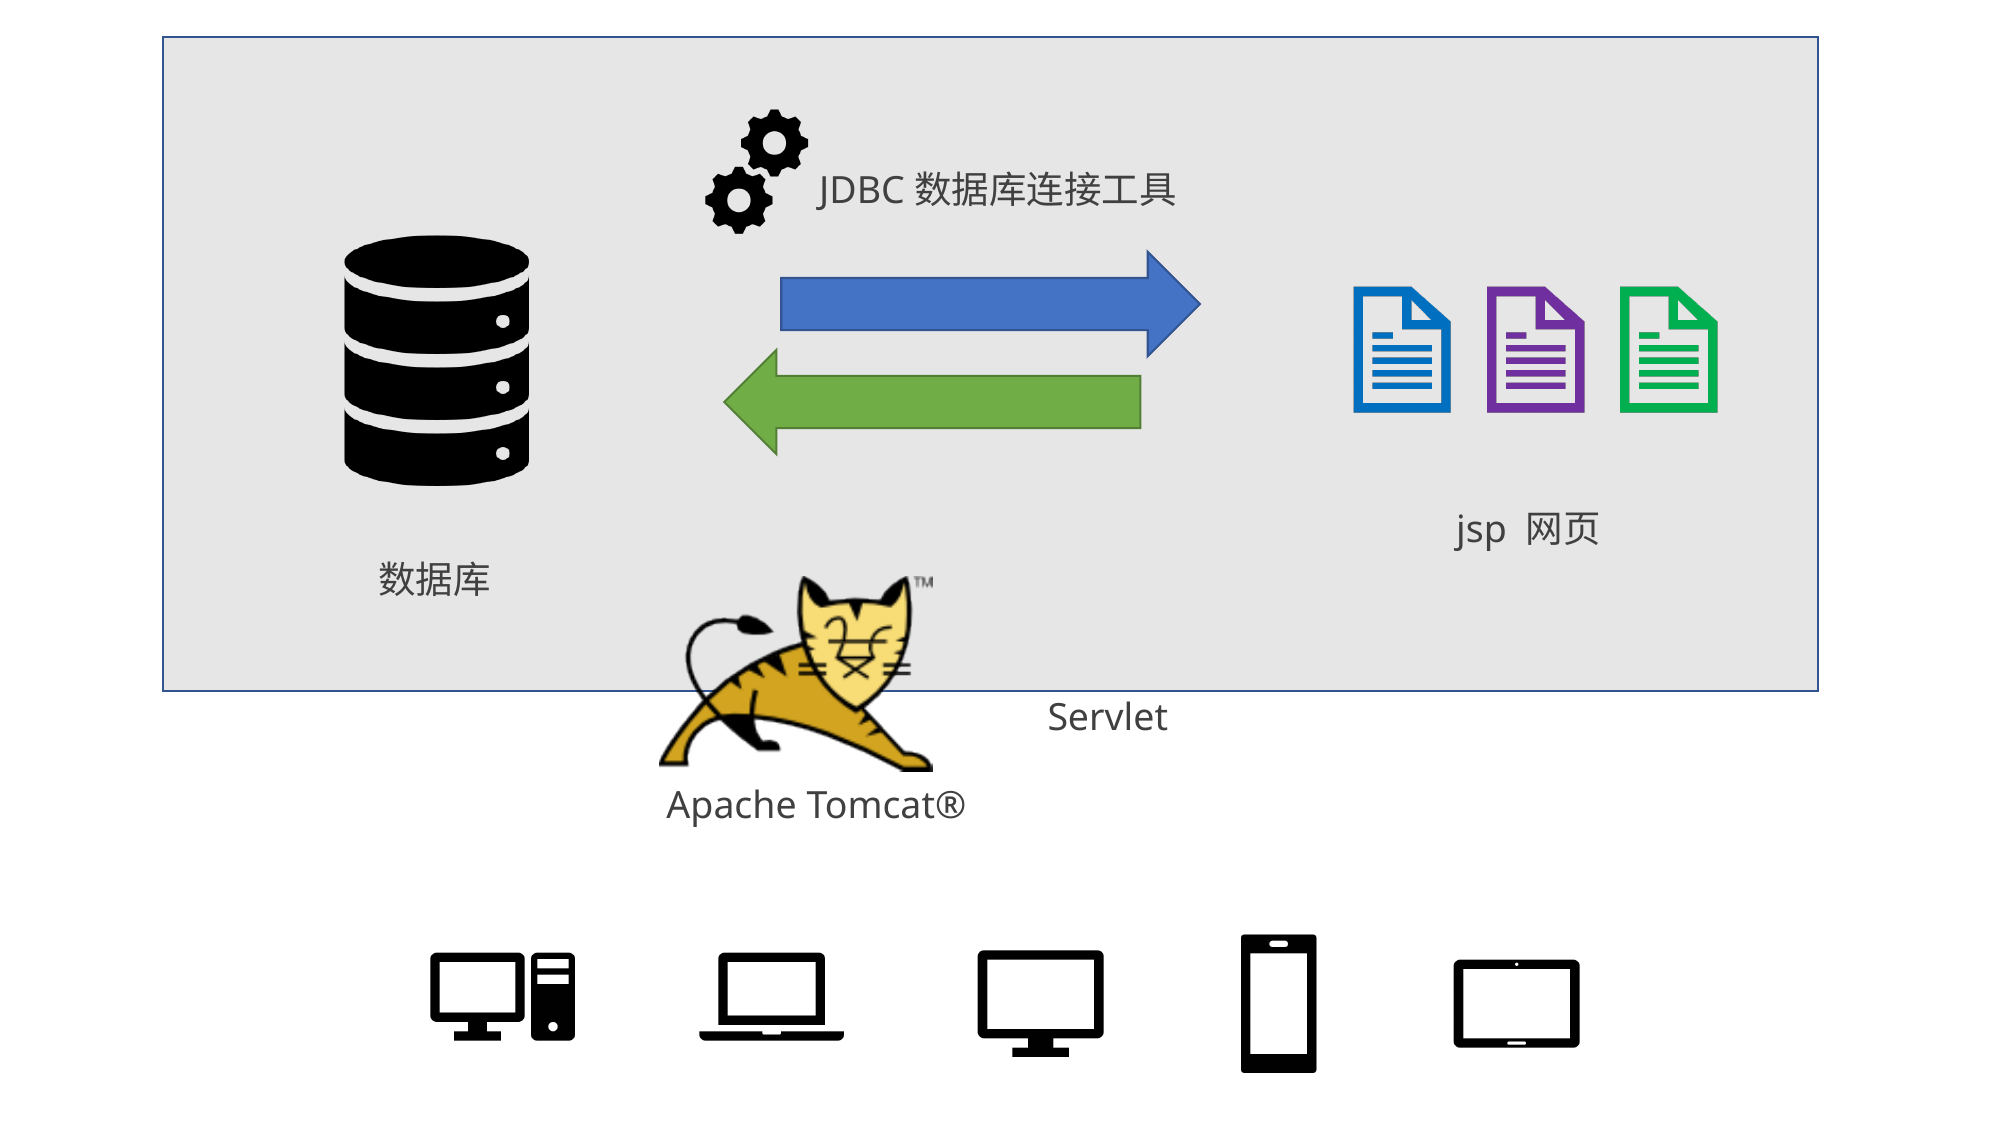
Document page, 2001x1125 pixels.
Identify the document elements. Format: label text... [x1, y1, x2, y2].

text_box [780, 249, 1202, 359]
text_box Apache Tomcat® [651, 773, 1127, 833]
text_box JDBC数据库连接工具 [832, 158, 1280, 219]
text_box [162, 36, 1819, 692]
picture [427, 921, 578, 1072]
picture [965, 928, 1116, 1079]
picture [1203, 928, 1354, 1079]
picture [681, 96, 832, 247]
text_box Servlet [1032, 685, 1220, 746]
picture [696, 921, 847, 1072]
picture [278, 202, 595, 519]
picture [1326, 274, 1744, 425]
picture [1441, 928, 1592, 1079]
picture [659, 576, 933, 772]
text_box 数据库 [363, 548, 551, 609]
text_box [722, 347, 1142, 457]
text_box jsp 网页 [1441, 497, 1629, 558]
